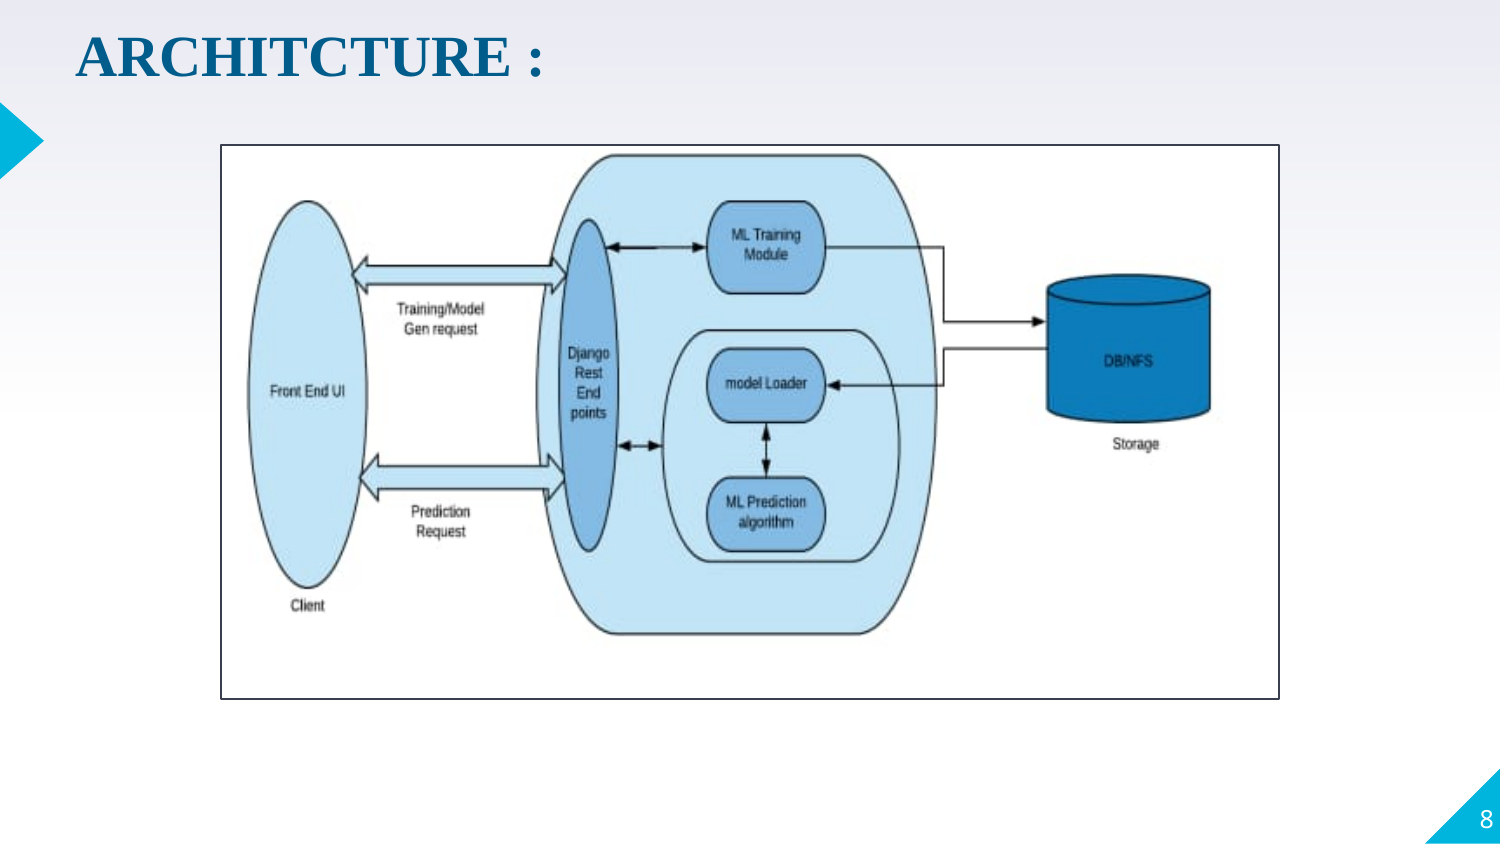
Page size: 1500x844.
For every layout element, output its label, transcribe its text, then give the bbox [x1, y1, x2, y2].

title ARCHITCTURE : [75, 31, 1001, 118]
slide_number 8 [1418, 760, 1494, 838]
picture [221, 145, 1279, 699]
